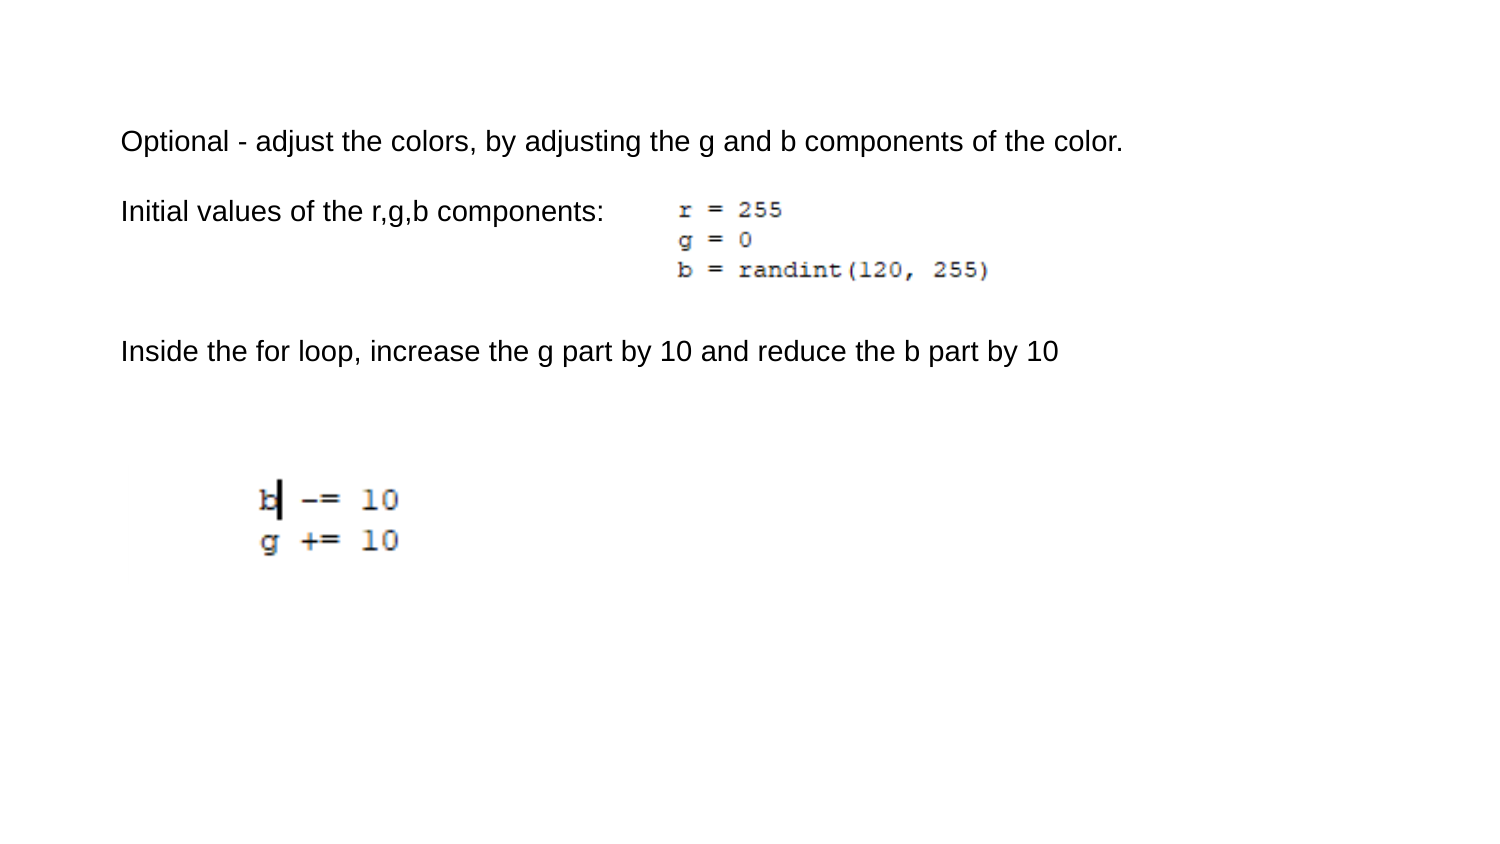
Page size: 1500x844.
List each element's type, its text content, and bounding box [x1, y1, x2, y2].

text_box Optional - adjust the colors, by adjusting the g and b components of the color. Initial values of the r,g,b components: Inside the for loop, increase the g part by 10 and reduce the b part by 10 [105, 107, 1277, 383]
picture [637, 194, 1048, 314]
picture [127, 465, 587, 584]
